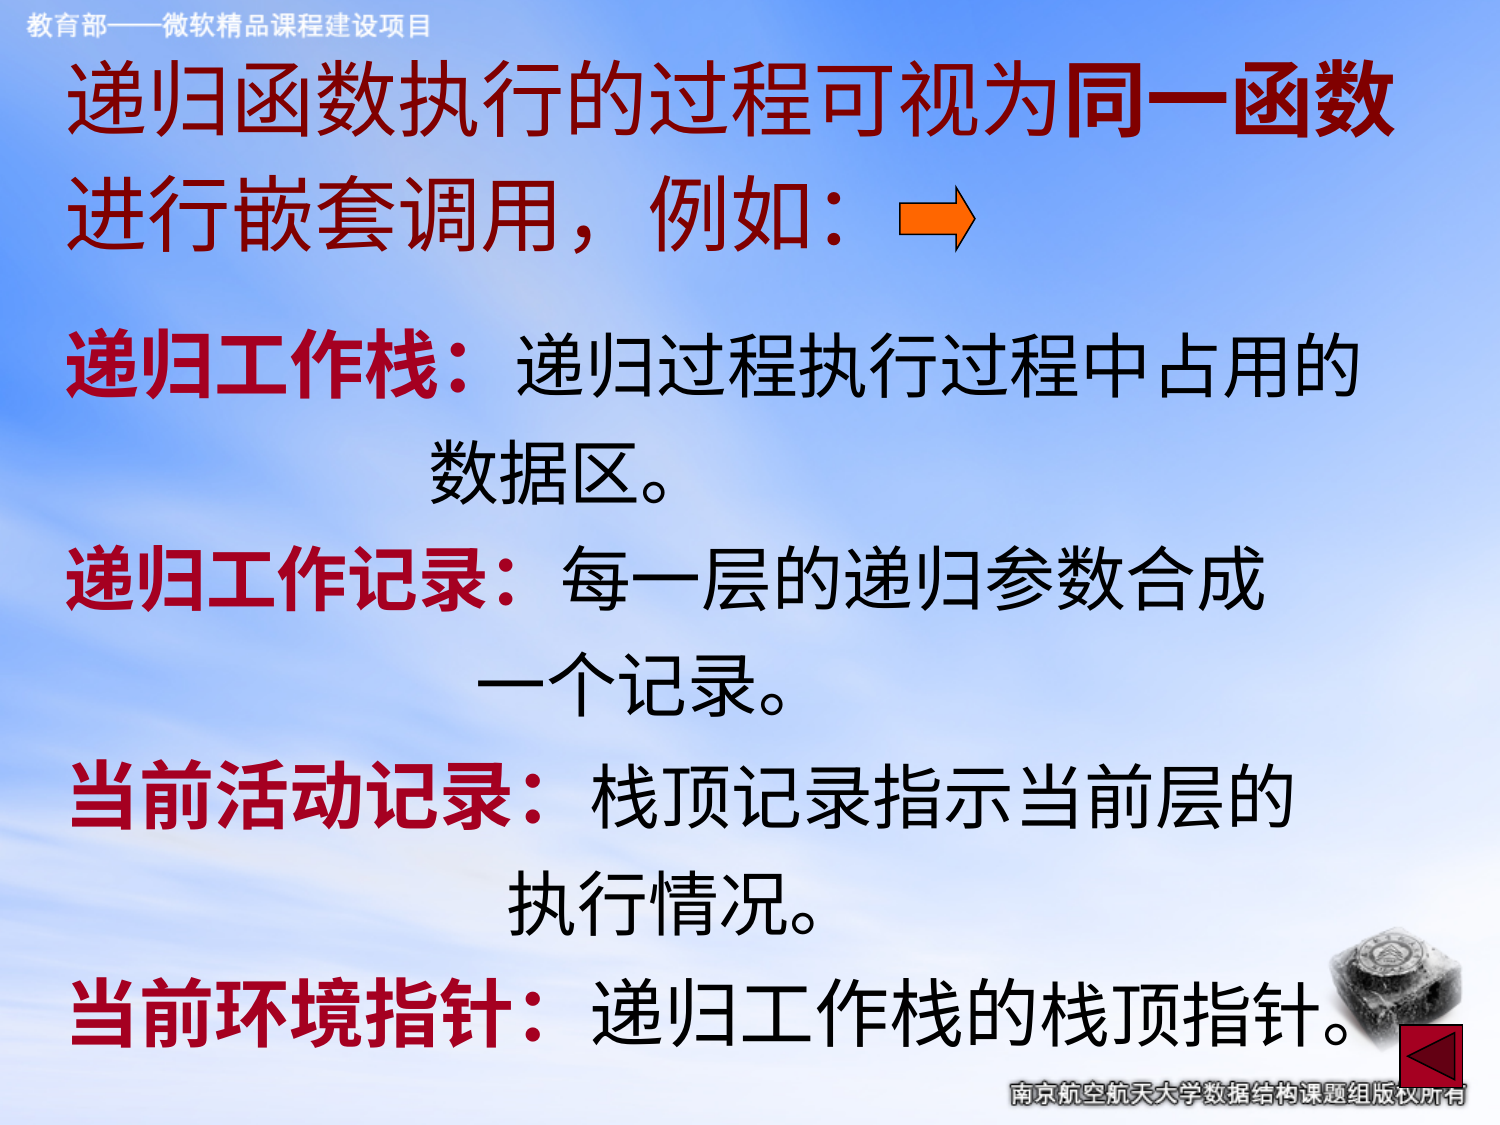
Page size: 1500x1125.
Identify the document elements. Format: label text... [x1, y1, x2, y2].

picture [0, 0, 1500, 1125]
text_box 递归函数执行的过程可视为同一函数进行嵌套调用，例如： [50, 24, 1428, 270]
text_box 递归工作栈：递归过程执行过程中占用的 数据区。 递归工作记录：每一层的递归参数合成 一个记录。 当前活动记录：栈顶记录指示当前层的 执行情况。 当前环境指针：递归工作栈的栈顶指针。 [49, 287, 1475, 1065]
text_box [899, 187, 975, 250]
text_box [1399, 1024, 1463, 1088]
